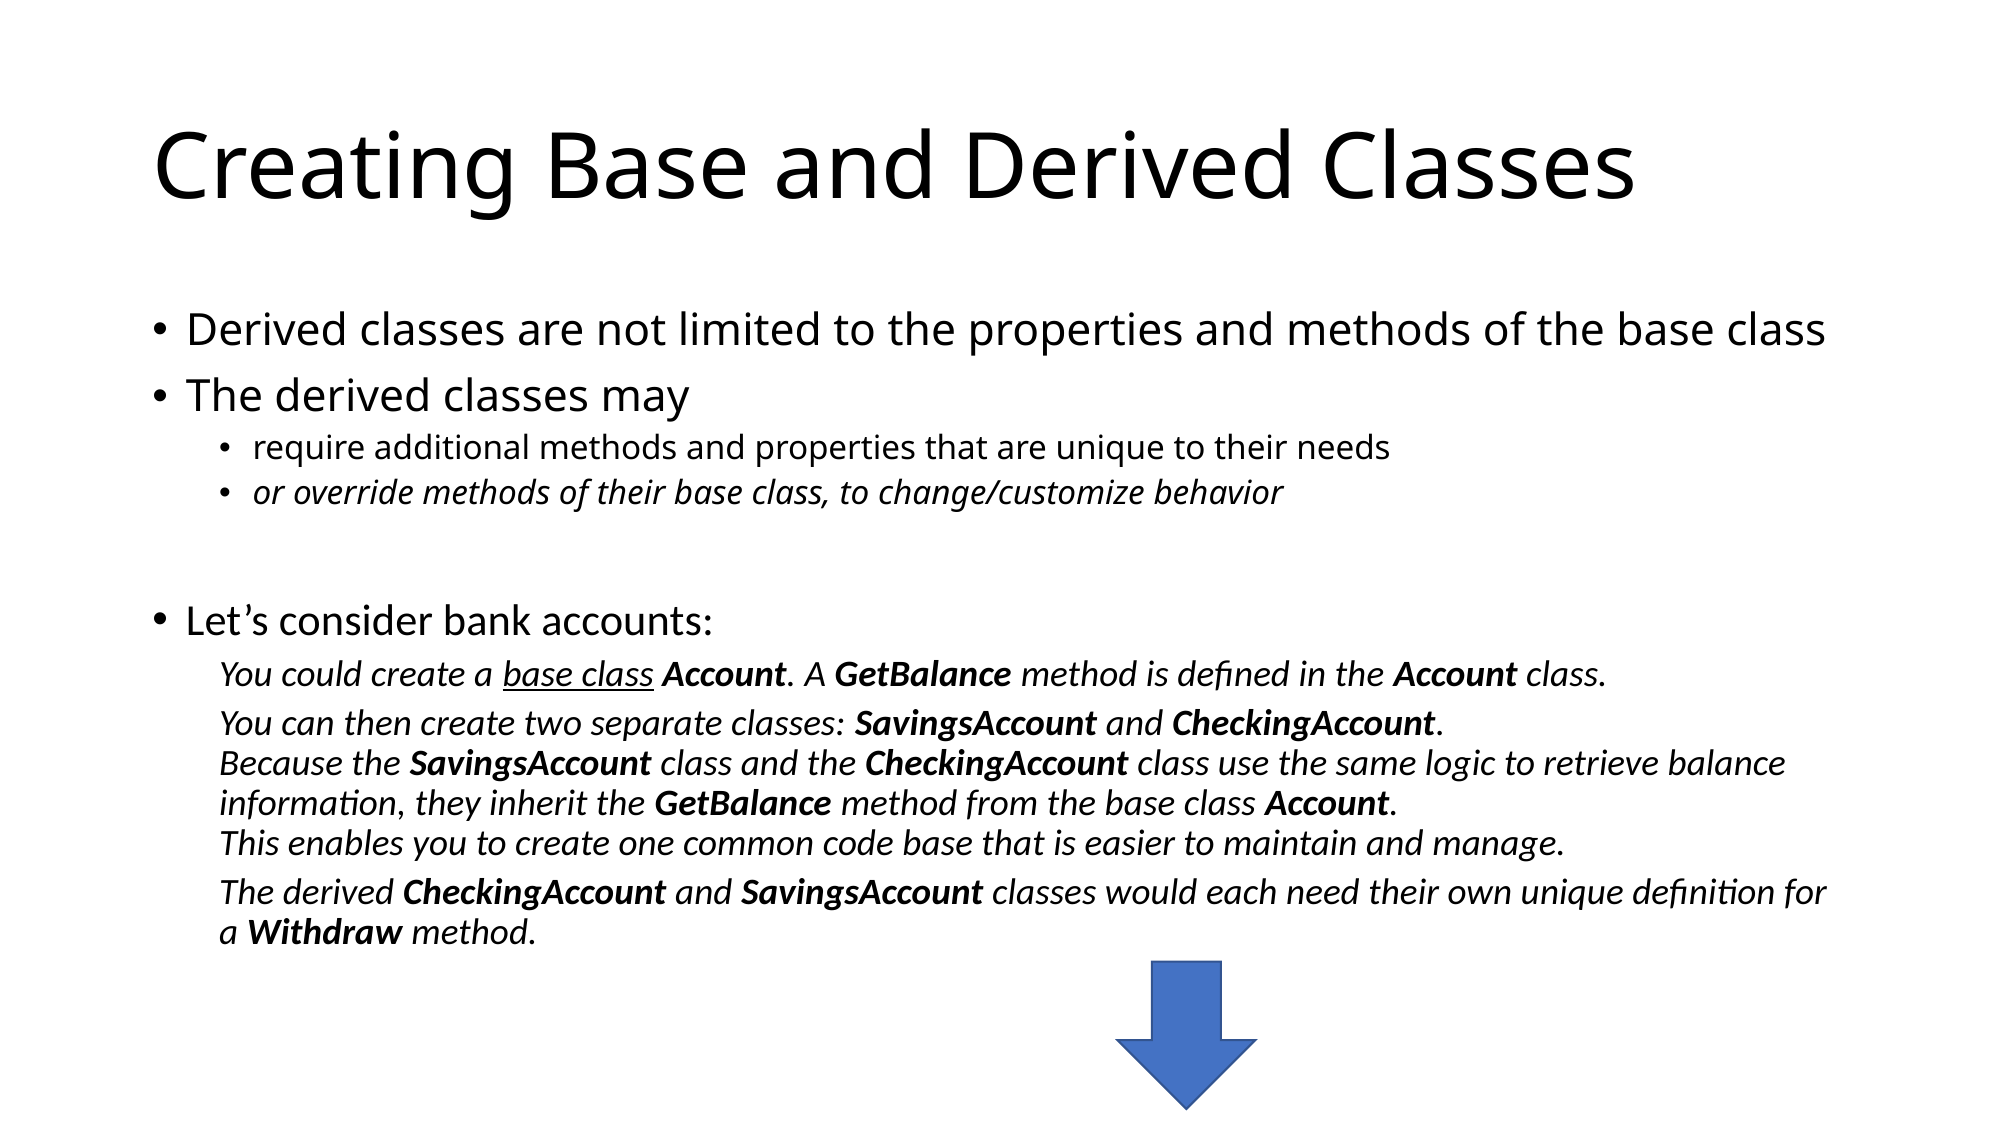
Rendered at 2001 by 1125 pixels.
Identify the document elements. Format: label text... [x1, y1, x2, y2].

list Derived classes are not limited to the properties and methods of the base class The derived classes may require additional methods and properties that are unique to their needs or override methods of their base class, to change/customize behavior Let’s consider bank accounts: You could create a base class Account. A GetBalance method is defined in the Account class. You can then create two separate classes: SavingsAccount and CheckingAccount. Because the SavingsAccount class and the CheckingAccount class use the same logic to retrieve balance information, they inherit the GetBalance method from the base class Account. This enables you to create one common code base that is easier to maintain and manage. The derived CheckingAccount and SavingsAccount classes would each need their own unique definition for a Withdraw method. [137, 299, 1863, 1014]
title Creating Base and Derived Classes [137, 59, 1863, 278]
text_box [1115, 960, 1258, 1111]
